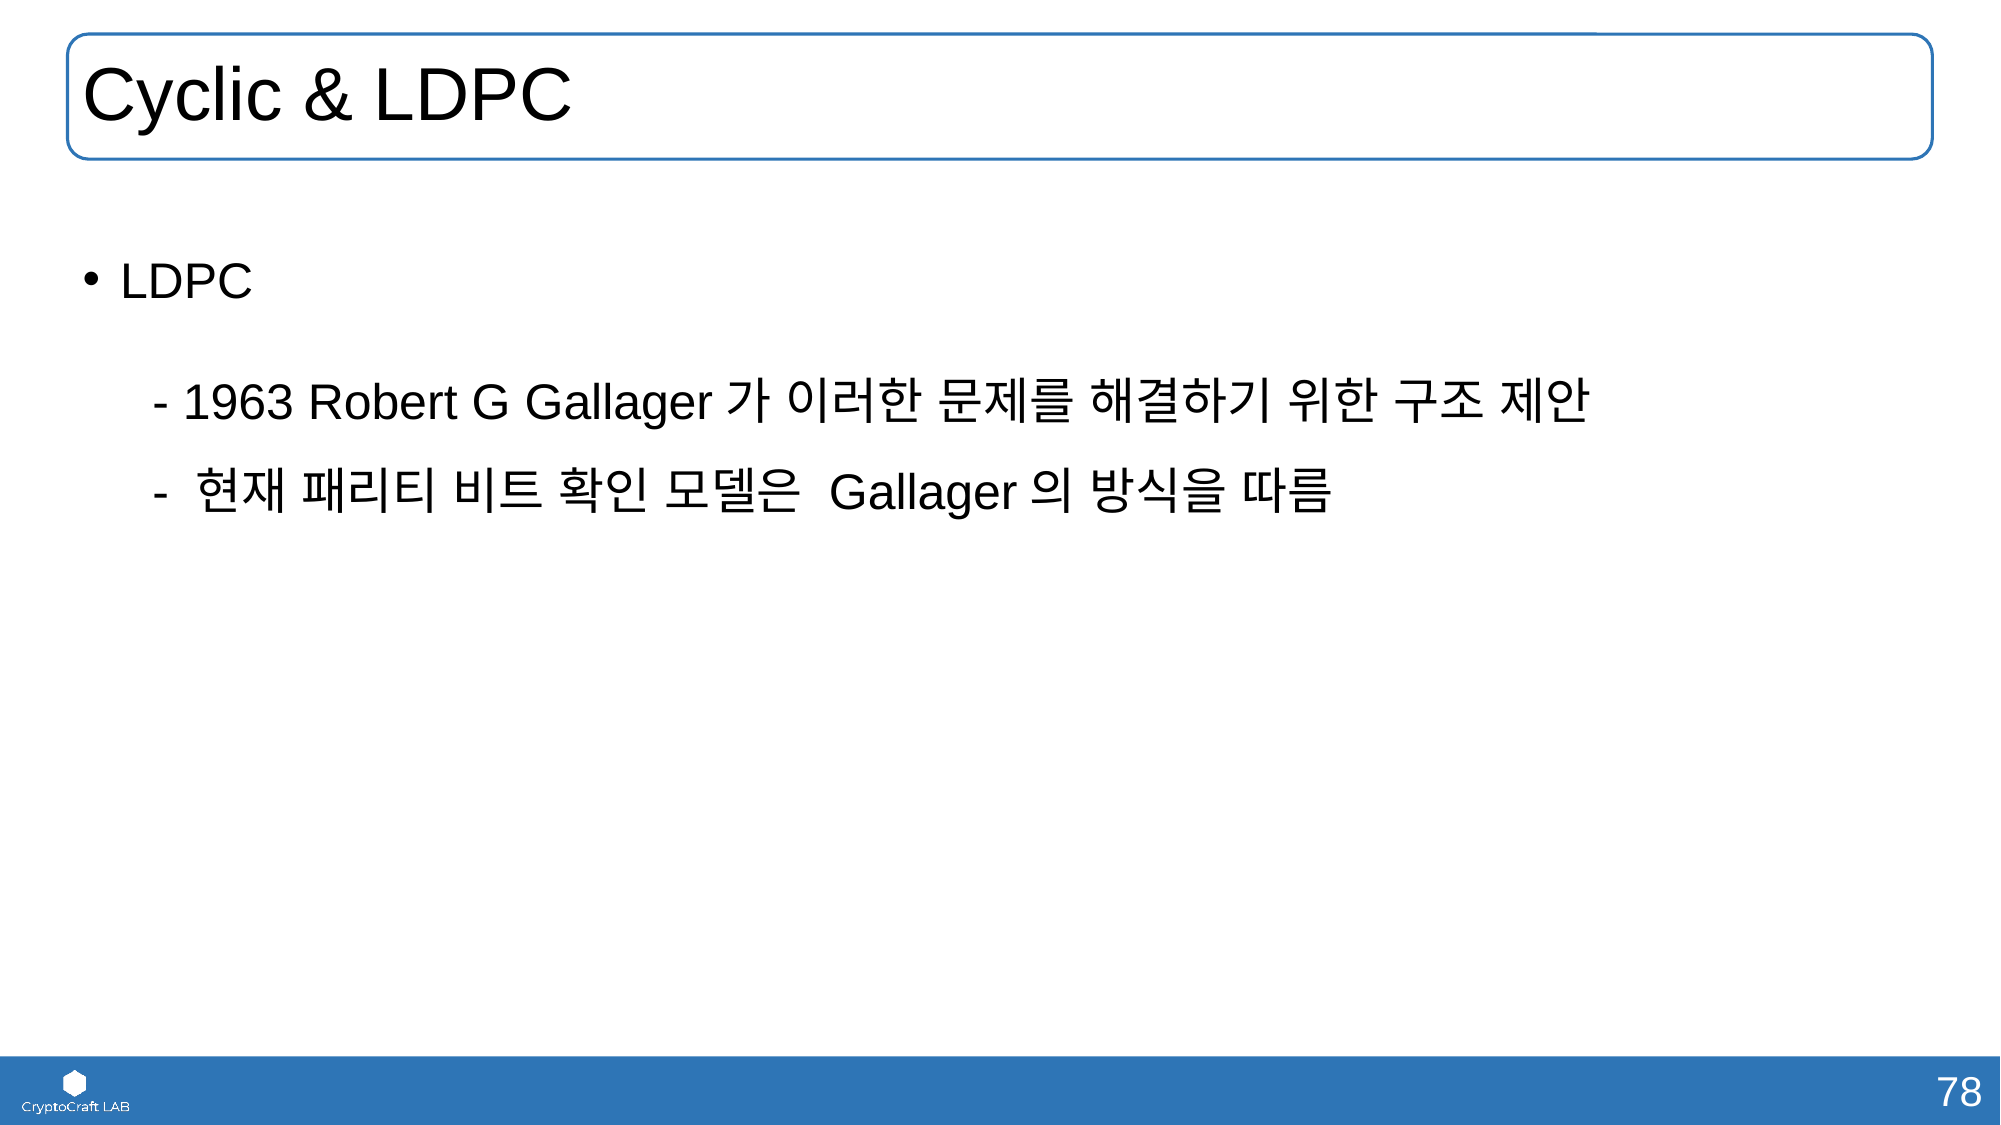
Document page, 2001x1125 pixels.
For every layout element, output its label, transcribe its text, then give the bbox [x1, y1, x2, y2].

picture [13, 1061, 138, 1123]
list LDPC [67, 211, 1900, 1019]
title Cyclic & LDPC [67, 34, 1933, 160]
text_box - 1963 Robert G Gallager가 이러한 문제를 해결하기 위한 구조 제안 - 현재 패리티 비트 확인 모델은 Gallager의 방식을 따름 [137, 331, 1607, 527]
